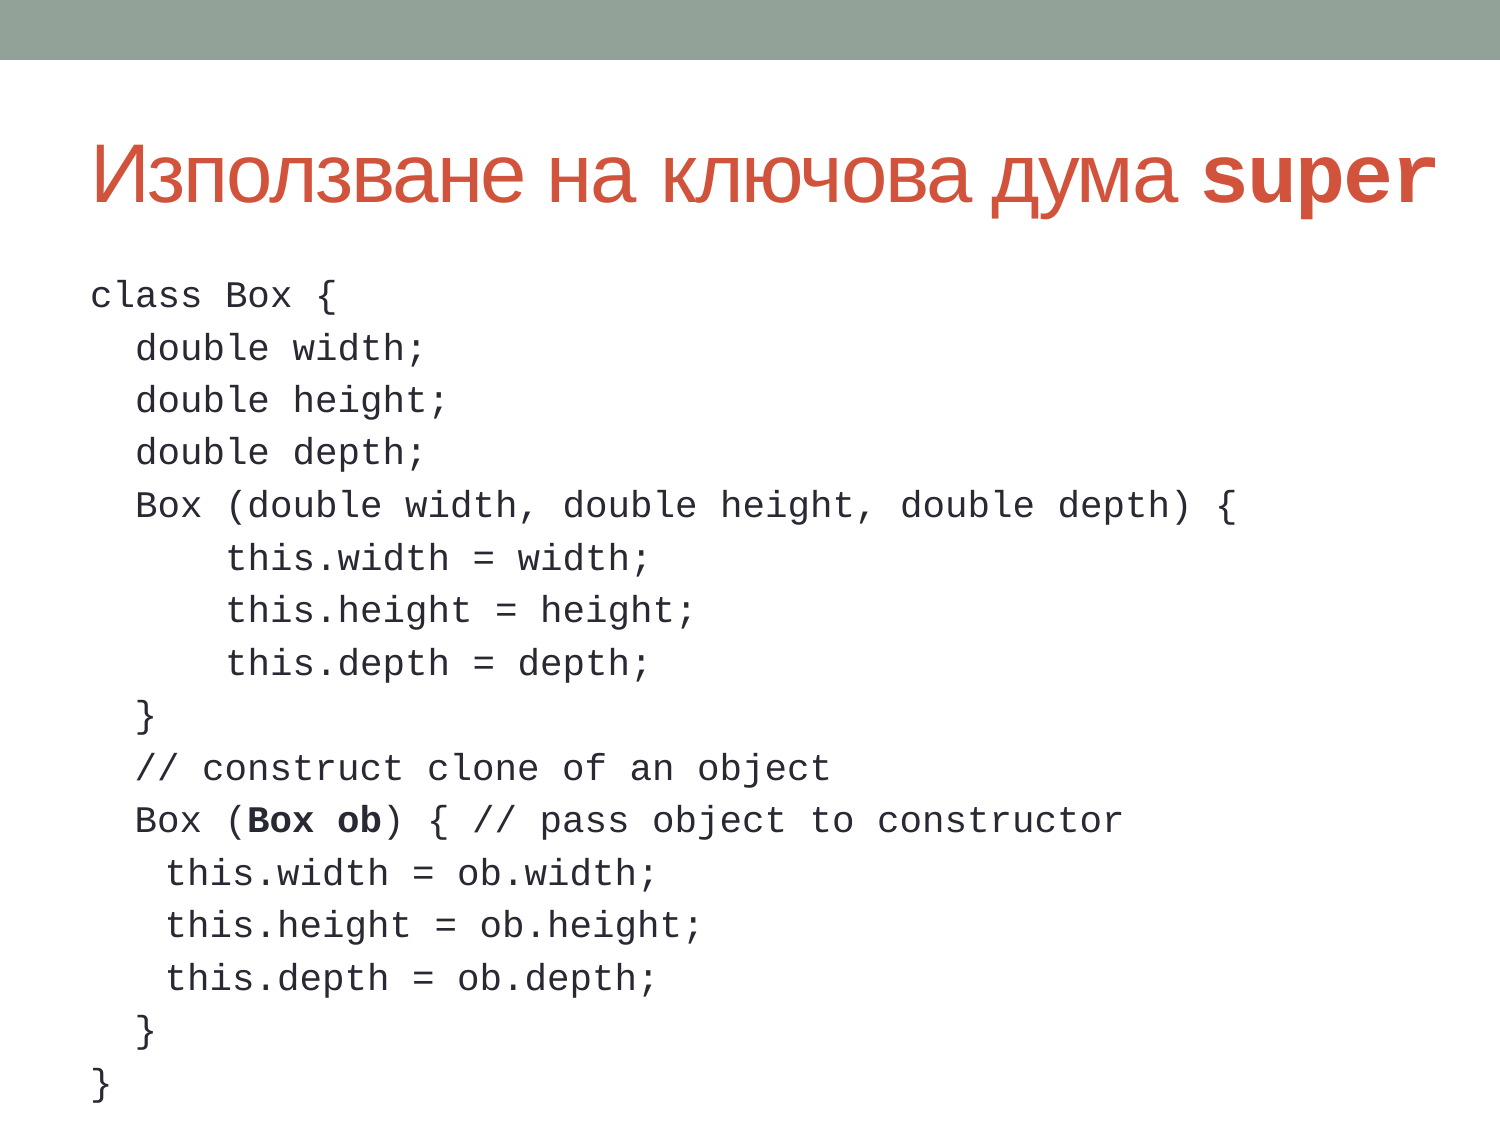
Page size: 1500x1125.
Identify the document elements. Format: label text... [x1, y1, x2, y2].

title Използване на ключова дума super [75, 87, 1500, 250]
list class Box { double width; double height; double depth; Box (double width, double height, double depth) { this.width = width; this.height = height; this.depth = depth; } // construct clone of an object Box (Box ob) { // pass object to constructor this.width = ob.width; this.height = ob.height; this.depth = ob.depth; } } [75, 262, 1500, 1063]
